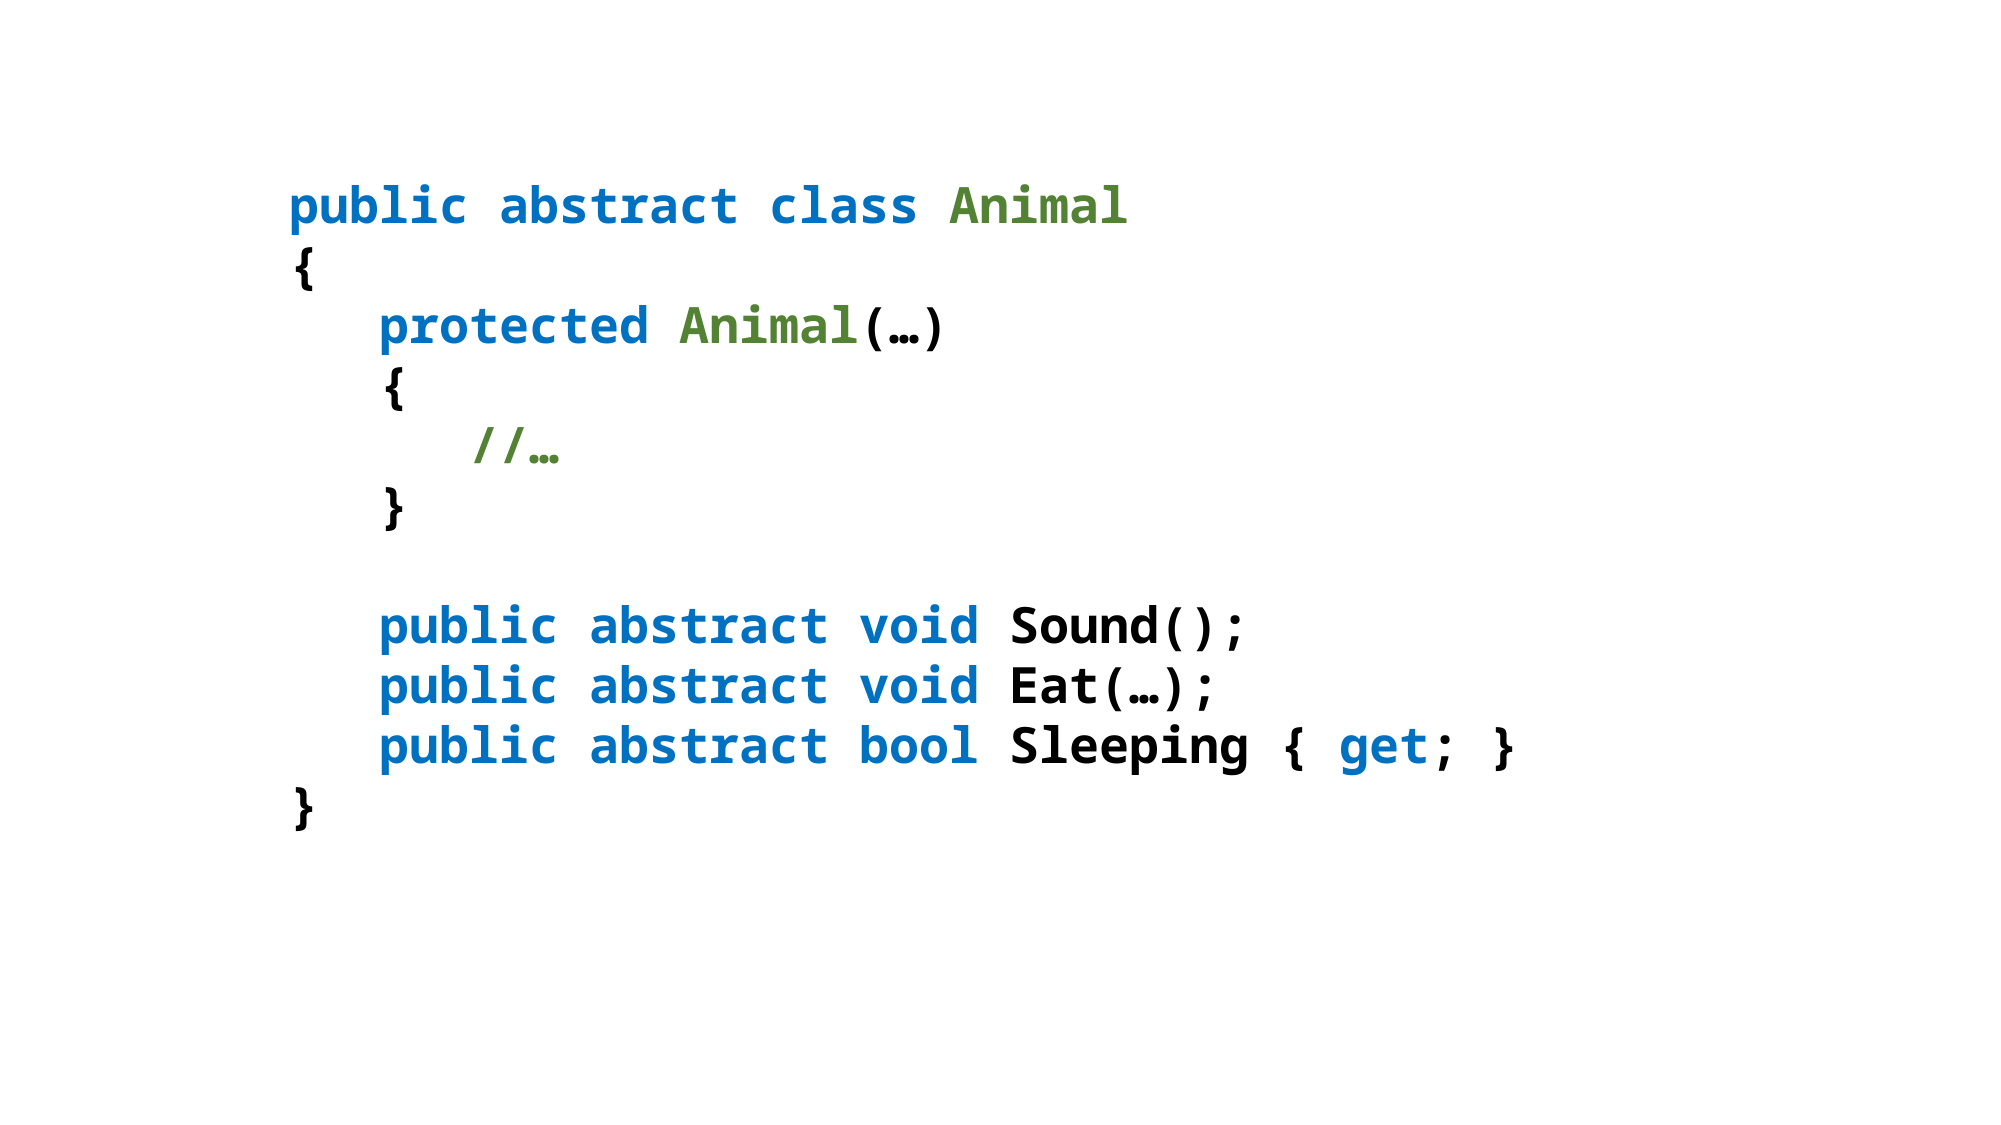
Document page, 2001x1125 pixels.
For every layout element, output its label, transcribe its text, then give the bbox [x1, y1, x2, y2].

text_box public abstract class Animal { protected Animal(…) { //… } public abstract void Sound(); public abstract void Eat(…); public abstract bool Sleeping { get; } } [274, 166, 1688, 886]
